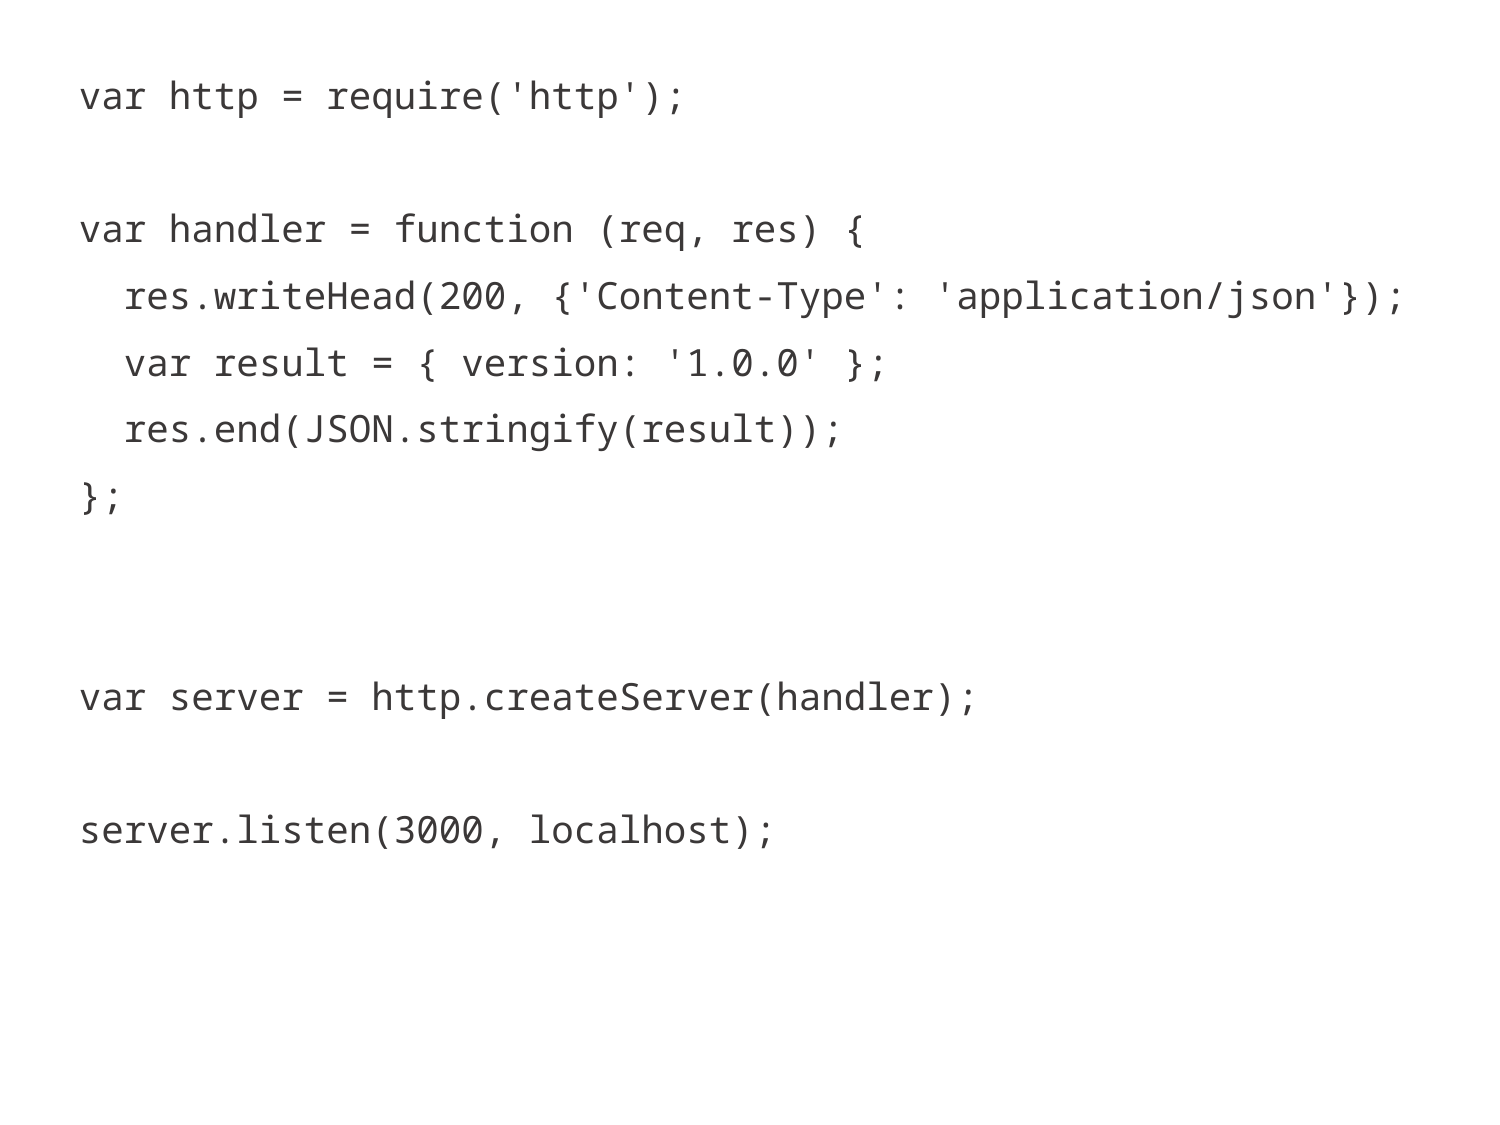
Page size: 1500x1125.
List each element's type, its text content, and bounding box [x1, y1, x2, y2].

subtitle var http = require('http'); var handler = function (req, res) { res.writeHead(200, {'Content-Type': 'application/json'}); var result = { version: '1.0.0' }; res.end(JSON.stringify(result)); }; var server = http.createServer(handler); server.listen(3000, localhost); [63, 65, 1441, 1075]
